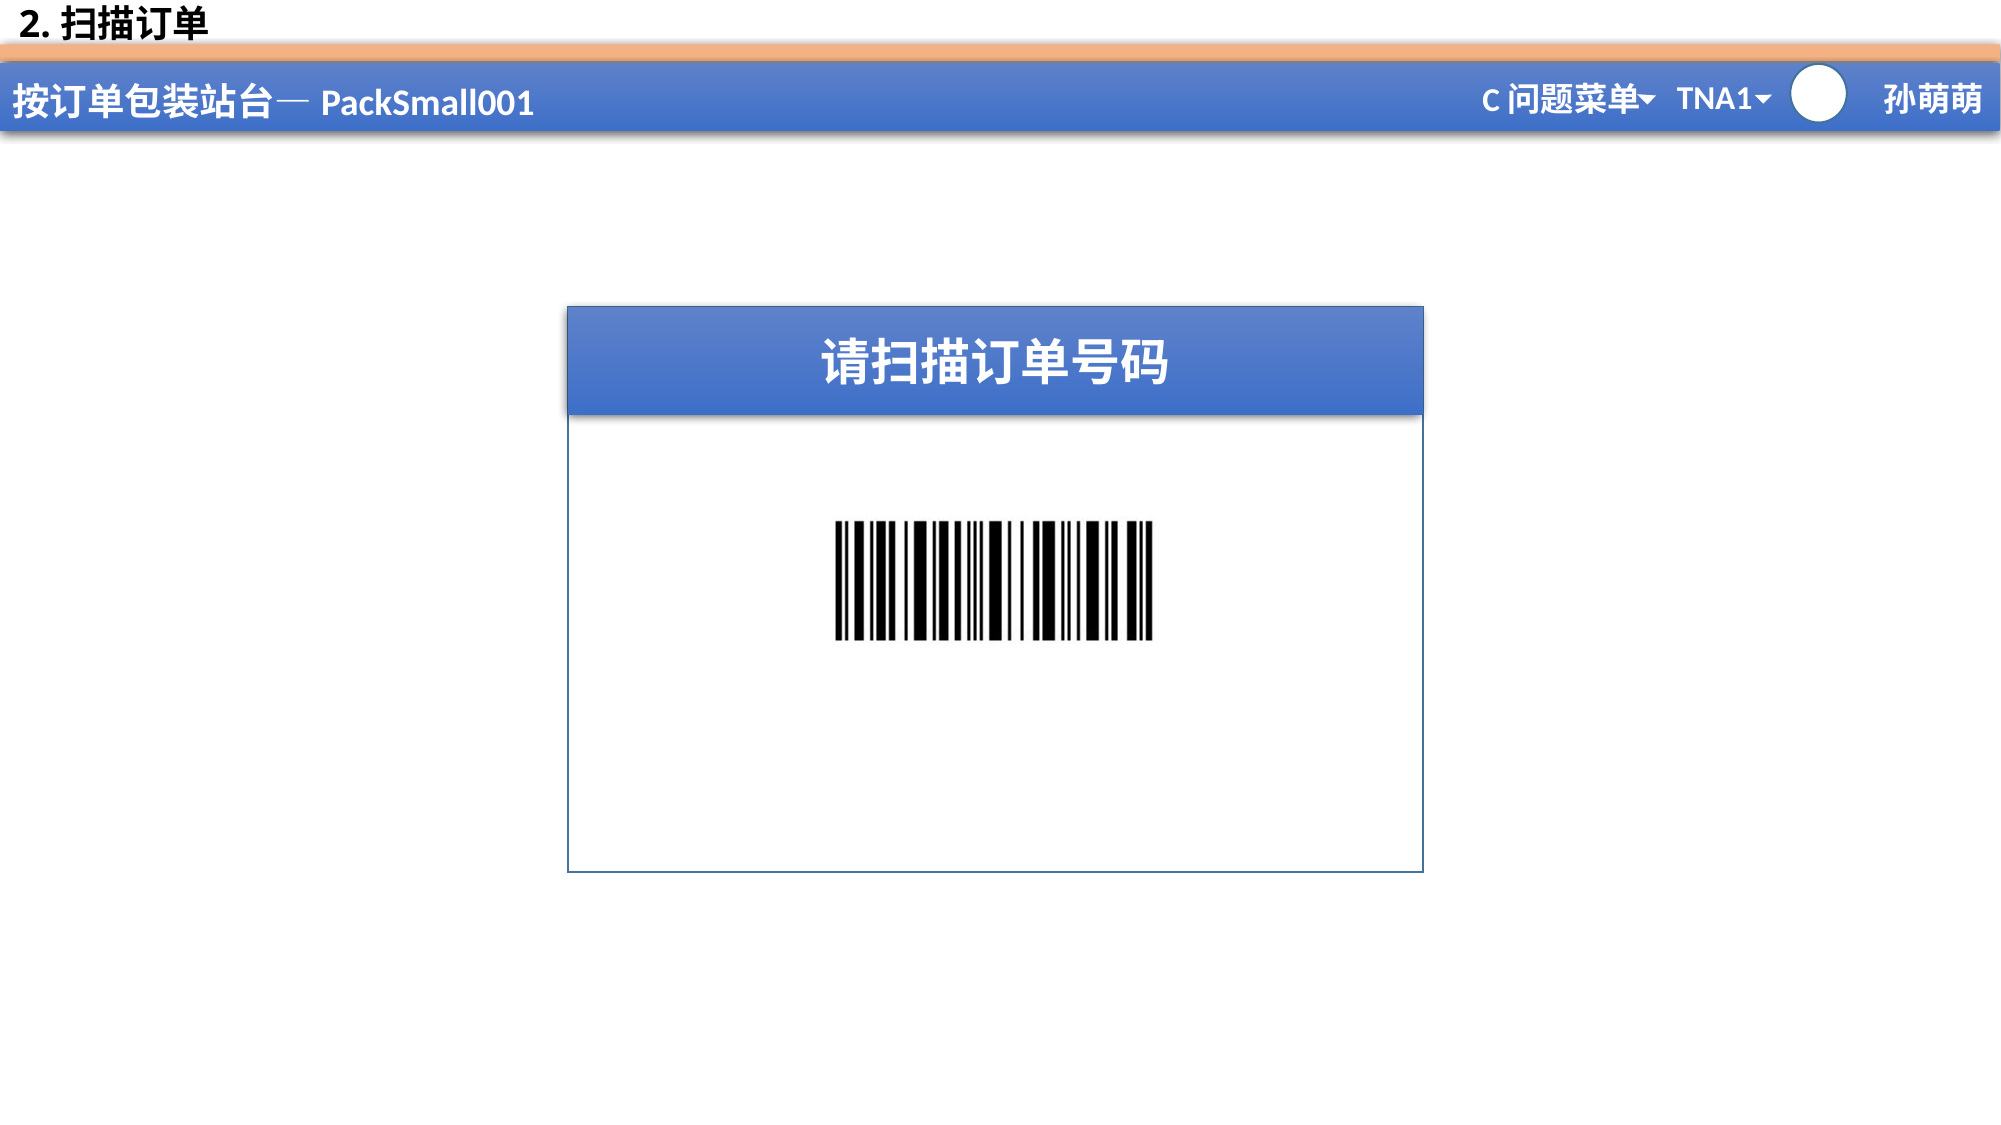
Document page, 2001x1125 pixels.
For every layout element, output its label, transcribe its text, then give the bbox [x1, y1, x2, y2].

text_box [567, 423, 1424, 873]
text_box 请扫描订单号码 [567, 307, 1423, 415]
title 2.扫描订单 [3, 0, 1729, 56]
picture [767, 468, 1190, 644]
text_box 按订单包装站台—PackSmall001 [0, 70, 550, 131]
